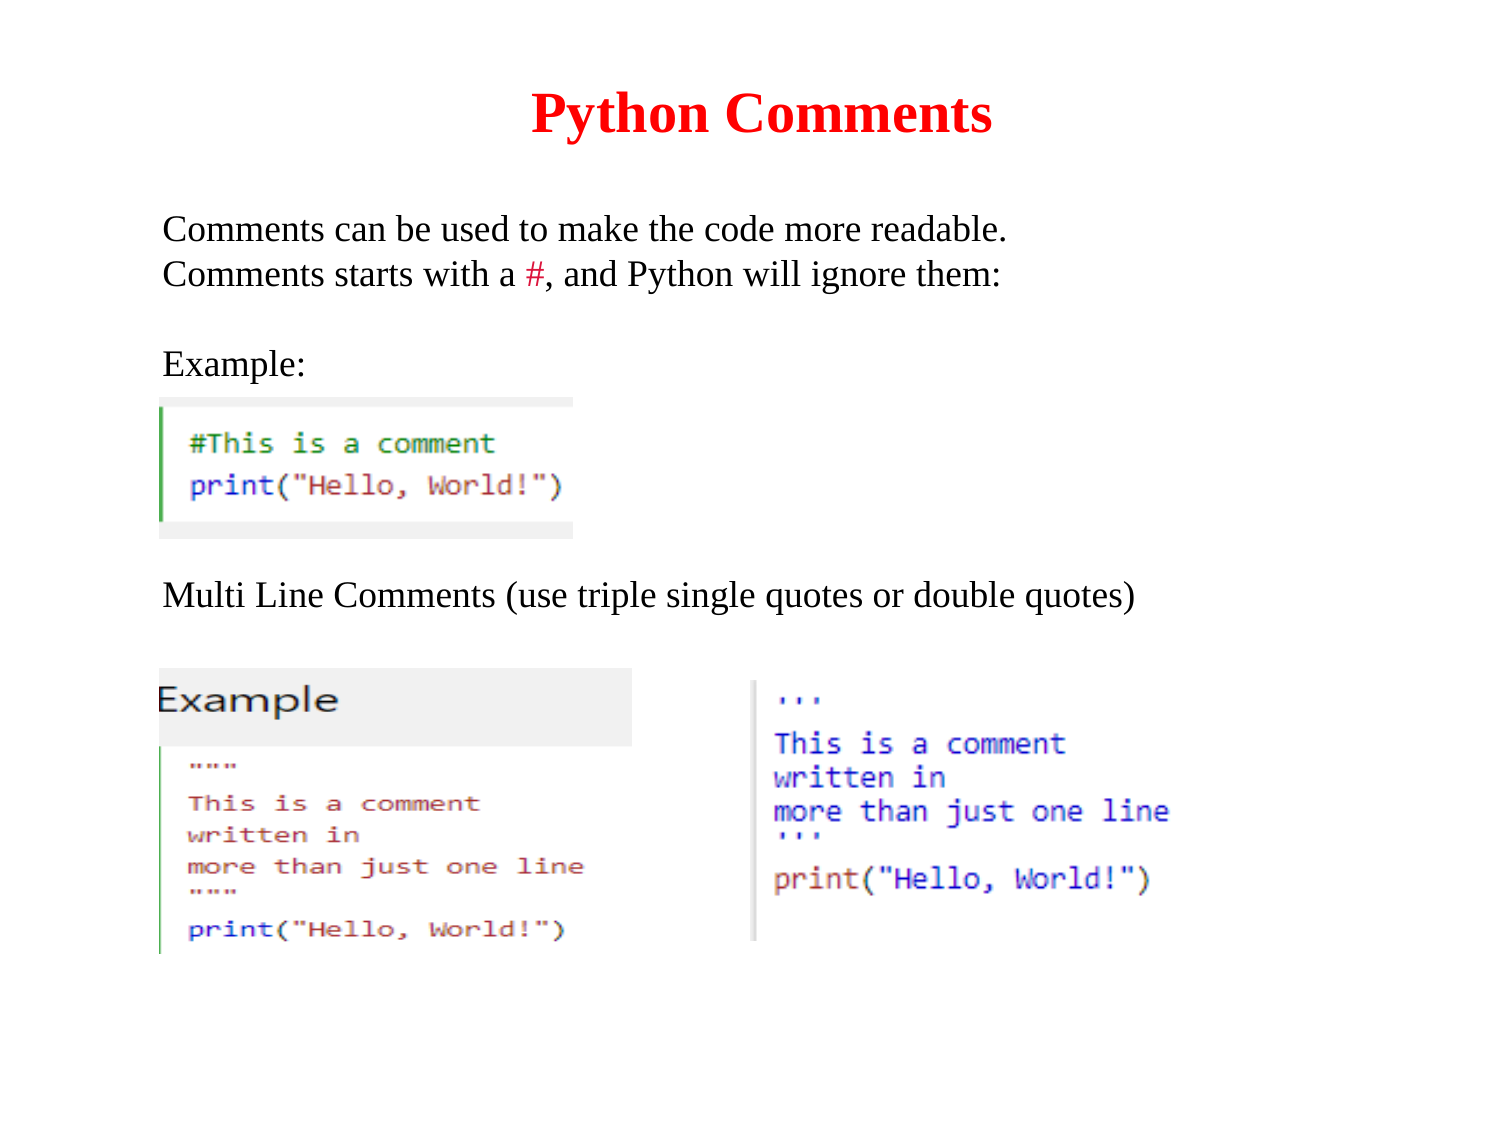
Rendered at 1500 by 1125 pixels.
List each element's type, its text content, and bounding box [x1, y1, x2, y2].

picture [159, 396, 574, 540]
picture [159, 668, 633, 954]
picture [749, 680, 1247, 941]
text_box Python Comments [516, 66, 1009, 152]
text_box Comments can be used to make the code more readable. Comments starts with a #, and Python will ignore them: Example: [147, 196, 1341, 481]
text_box Multi Line Comments (use triple single quotes or double quotes) [147, 562, 1258, 623]
